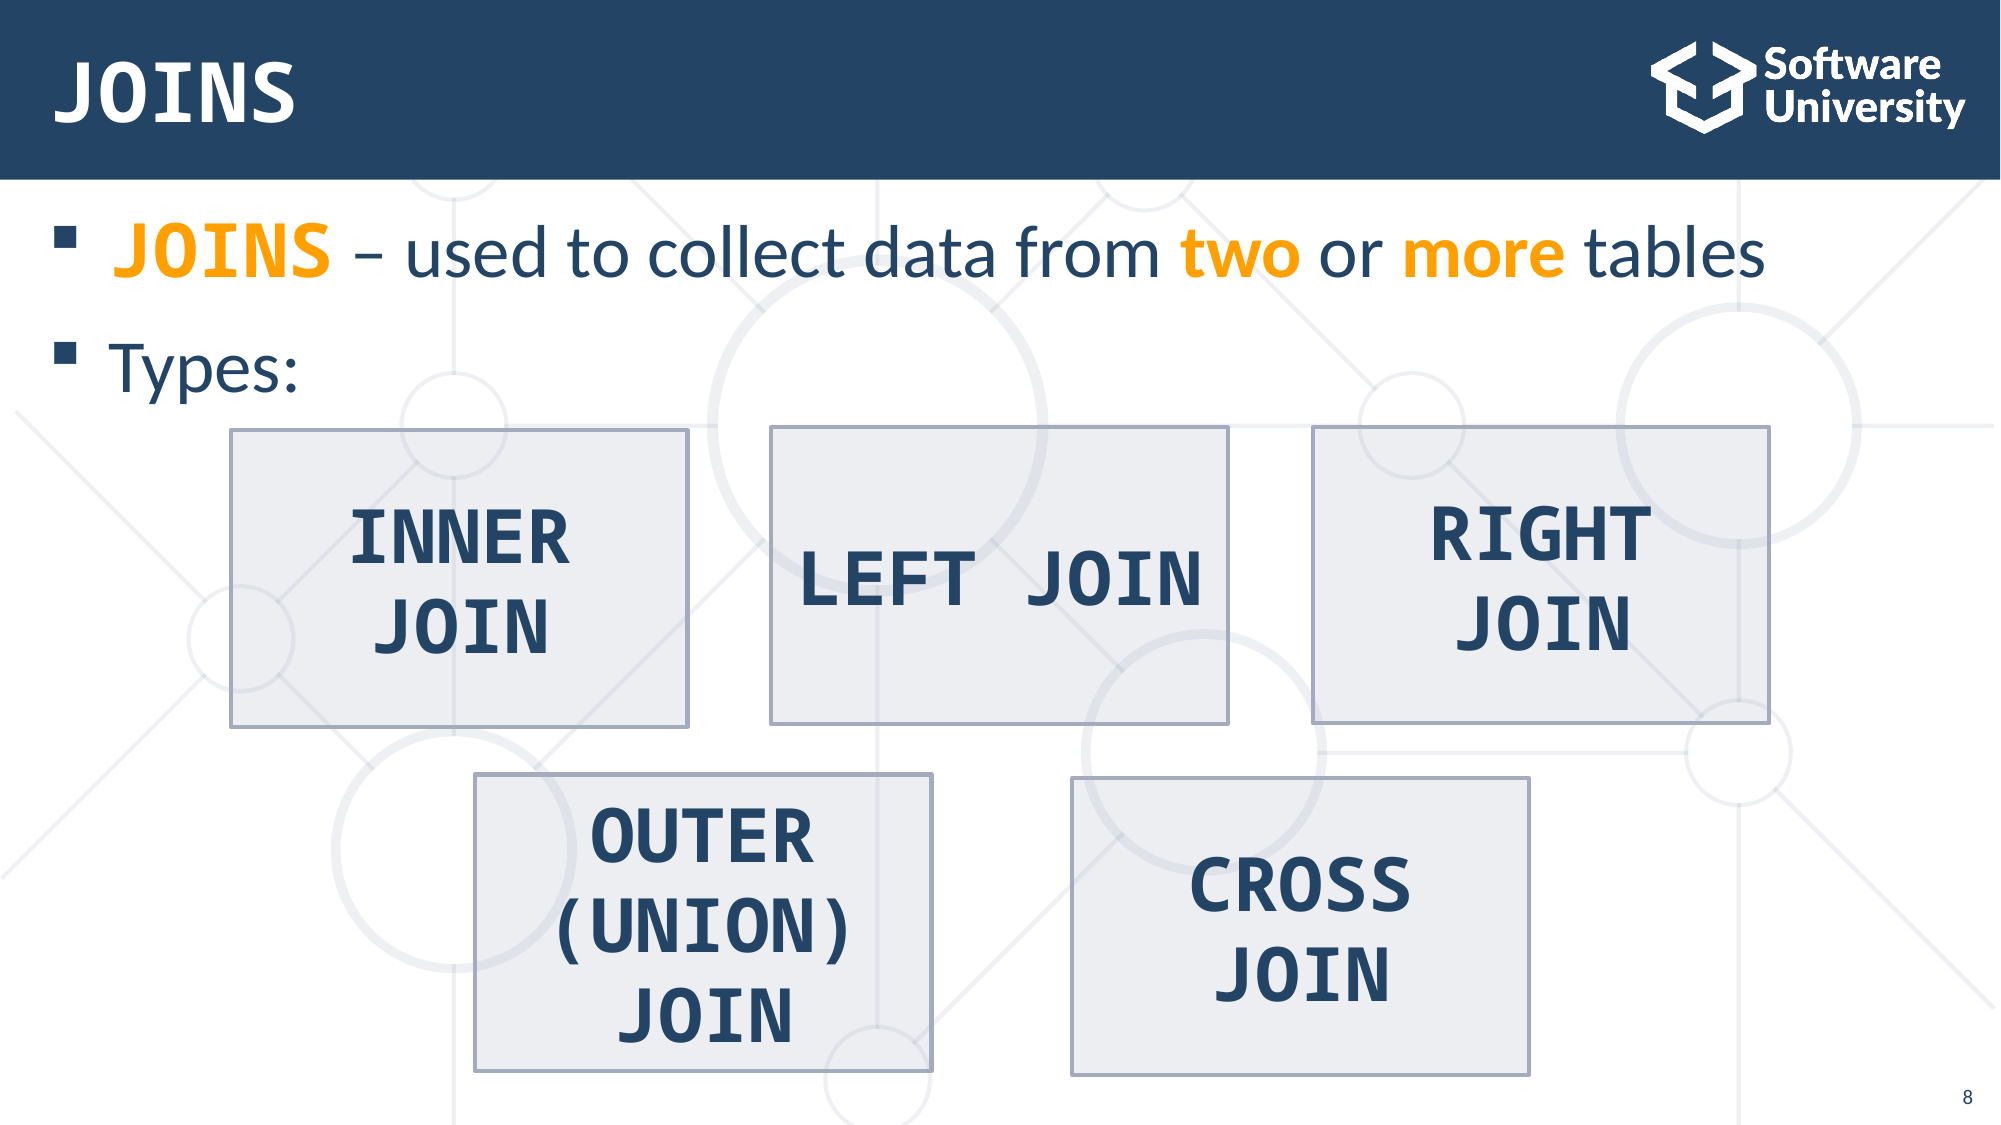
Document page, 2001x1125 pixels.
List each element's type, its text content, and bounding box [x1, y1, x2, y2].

text_box OUTER (UNION) JOIN [473, 772, 934, 1073]
text_box LEFT JOIN [769, 425, 1230, 726]
text_box CROSS JOIN [1070, 776, 1531, 1077]
list JOINS – used to collect data from two or more tables Types: [31, 196, 1970, 1104]
text_box INNER JOIN [229, 428, 690, 729]
picture [1651, 41, 1966, 134]
slide_number 8 [1927, 1067, 1989, 1117]
title JOINS [31, 16, 1625, 162]
text_box RIGHT JOIN [1311, 425, 1771, 725]
